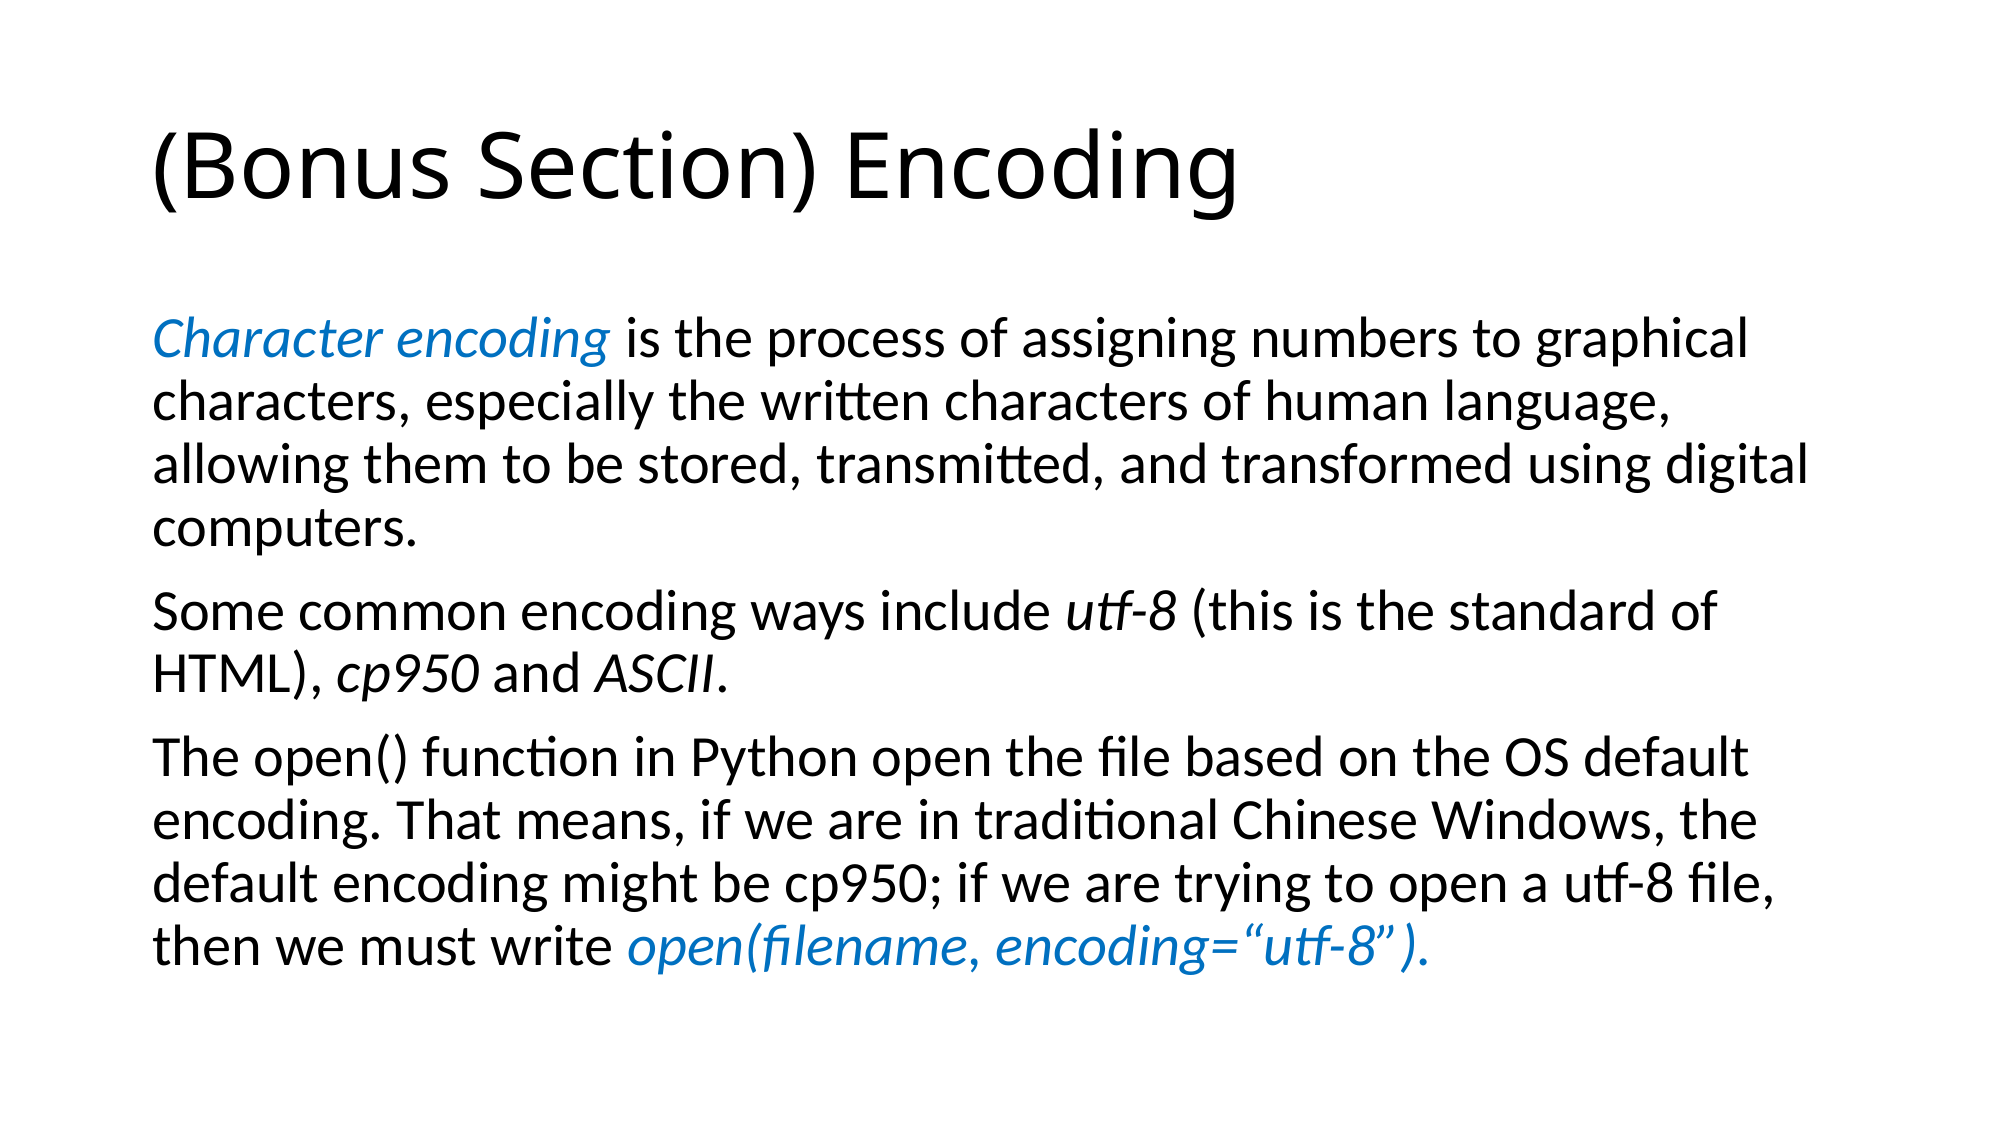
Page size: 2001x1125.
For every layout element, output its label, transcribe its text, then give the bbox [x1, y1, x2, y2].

list Character encoding is the process of assigning numbers to graphical characters, especially the written characters of human language, allowing them to be stored, transmitted, and transformed using digital computers. Some common encoding ways include utf-8 (this is the standard of HTML), cp950 and ASCII. The open() function in Python open the file based on the OS default encoding. That means, if we are in traditional Chinese Windows, the default encoding might be cp950; if we are trying to open a utf-8 file, then we must write open(filename, encoding=“utf-8”). [137, 299, 1863, 1014]
title (Bonus Section) Encoding [137, 59, 1863, 278]
